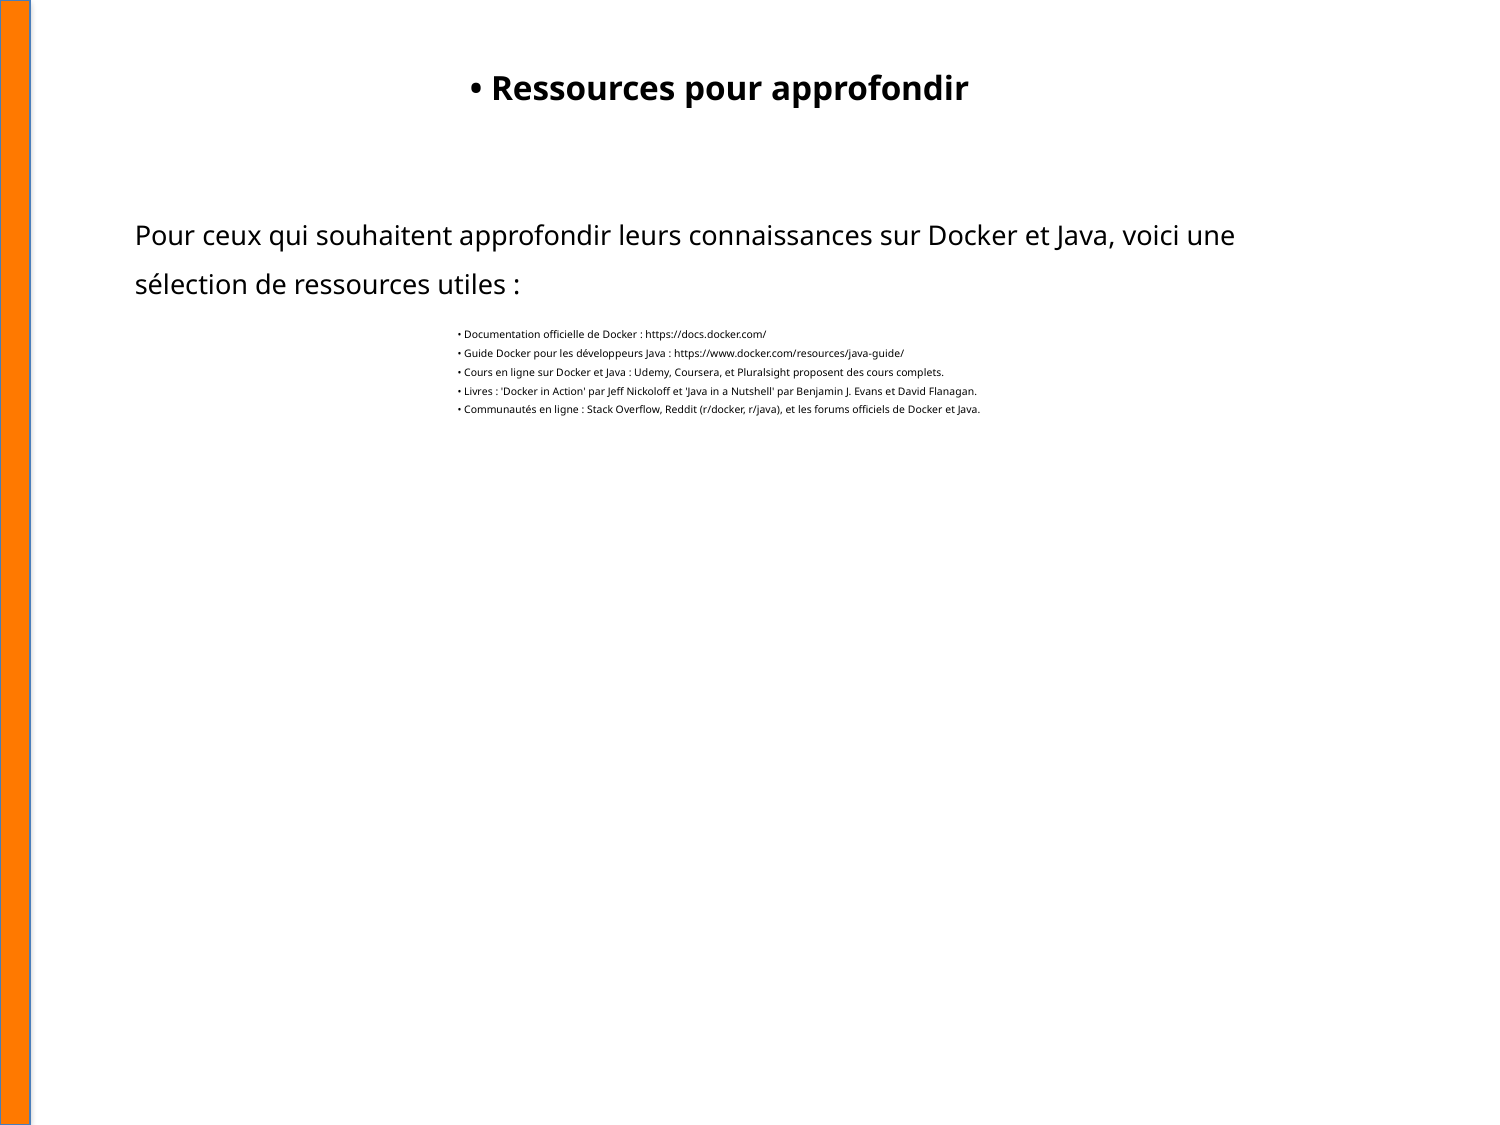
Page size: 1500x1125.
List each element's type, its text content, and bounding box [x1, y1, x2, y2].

text_box • Documentation officielle de Docker : https://docs.docker.com/ • Guide Docker pour les développeurs Java : https://www.docker.com/resources/java-guide/ • Cours en ligne sur Docker et Java : Udemy, Coursera, et Pluralsight proposent des cours complets. • Livres : 'Docker in Action' par Jeff Nickoloff et 'Java in a Nutshell' par Benjamin J. Evans et David Flanagan. • Communautés en ligne : Stack Overflow, Reddit (r/docker, r/java), et les forums officiels de Docker et Java. [442, 269, 998, 423]
text_box [0, 0, 31, 1125]
text_box • Ressources pour approfondir [455, 59, 985, 115]
text_box Pour ceux qui souhaitent approfondir leurs connaissances sur Docker et Java, voici une sélection de ressources utiles : [119, 149, 1320, 308]
